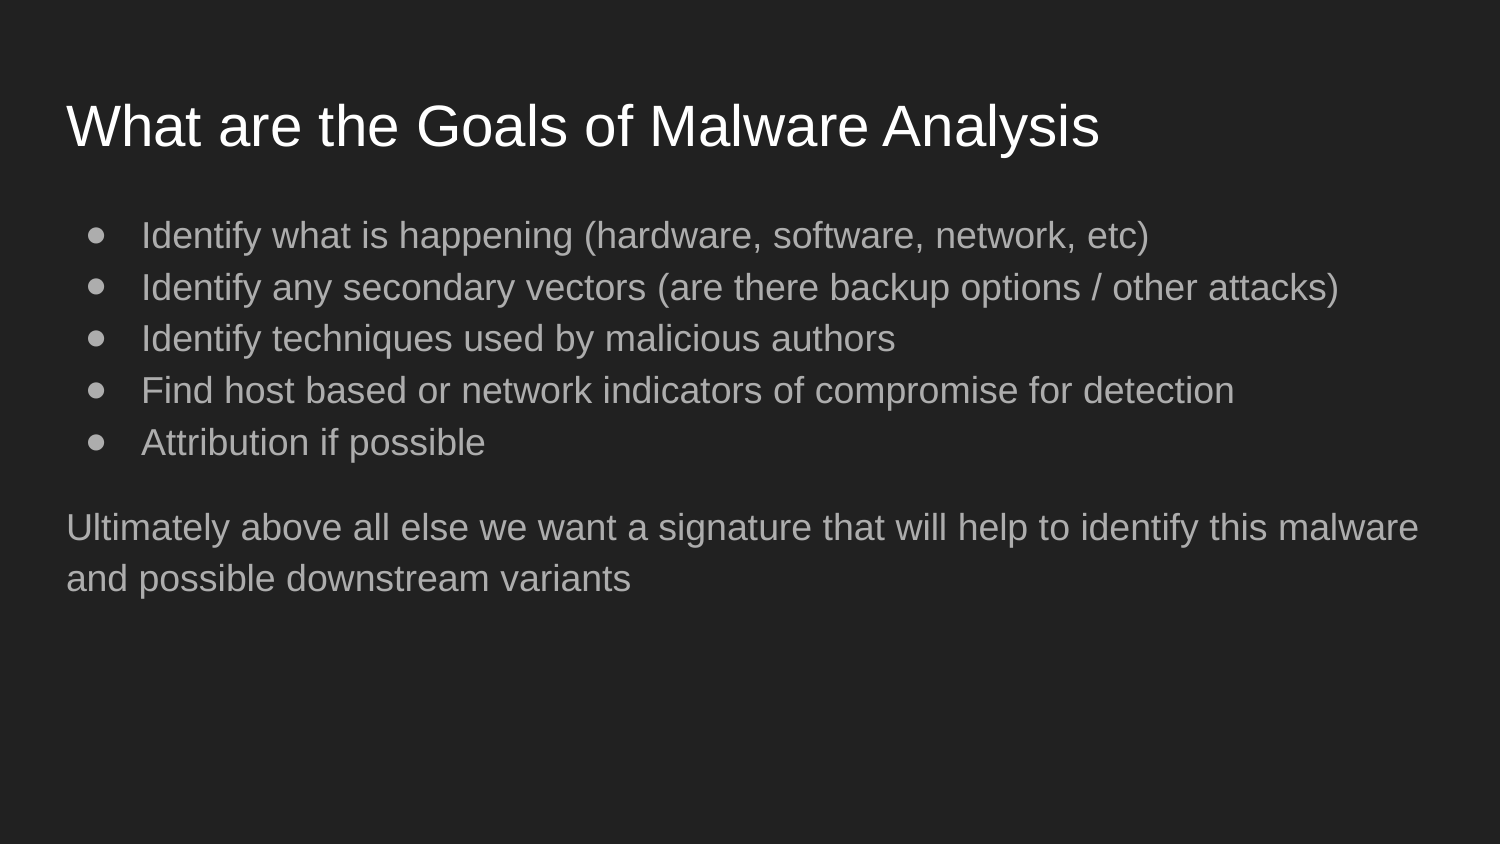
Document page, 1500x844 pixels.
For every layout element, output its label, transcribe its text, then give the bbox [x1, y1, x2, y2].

title What are the Goals of Malware Analysis [51, 72, 1449, 167]
list Identify what is happening (hardware, software, network, etc) Identify any secondary vectors (are there backup options / other attacks) Identify techniques used by malicious authors Find host based or network indicators of compromise for detection Attribution if possible Ultimately above all else we want a signature that will help to identify this malware and possible downstream variants [51, 189, 1449, 750]
